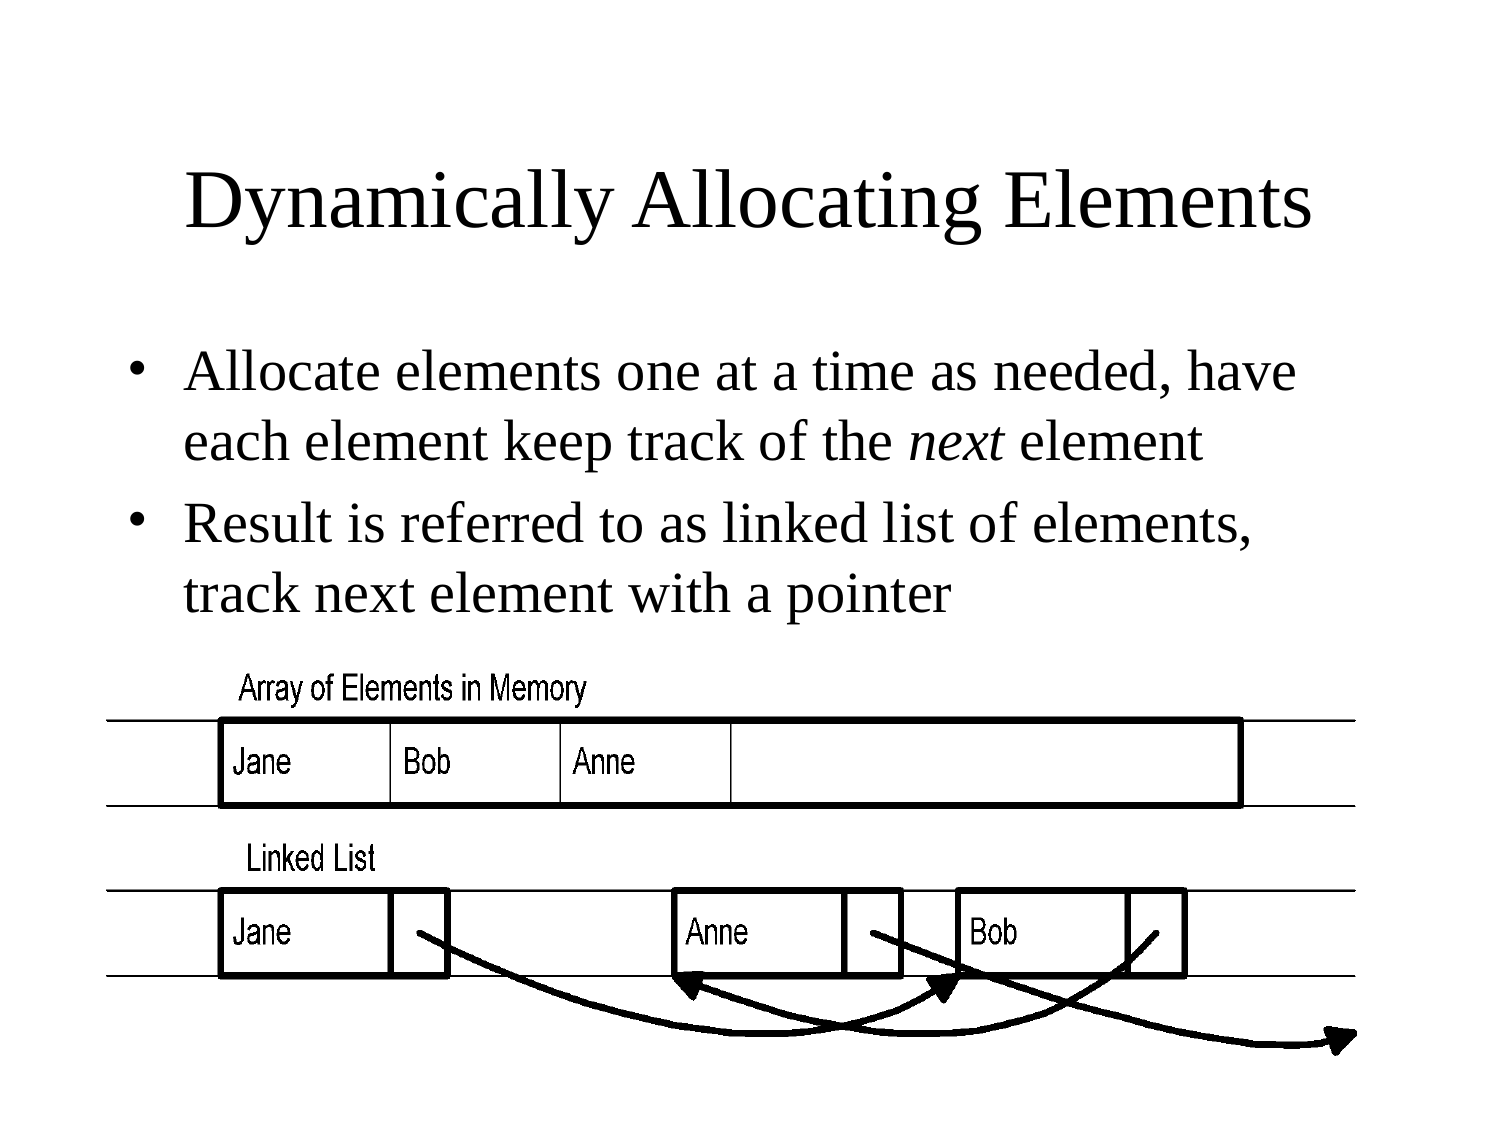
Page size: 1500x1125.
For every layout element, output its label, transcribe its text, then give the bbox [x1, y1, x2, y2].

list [99, 649, 1376, 1067]
list Allocate elements one at a time as needed, have each element keep track of the next element Result is referred to as linked list of elements, track next element with a pointer [112, 324, 1388, 650]
title Dynamically Allocating Elements [112, 99, 1388, 288]
